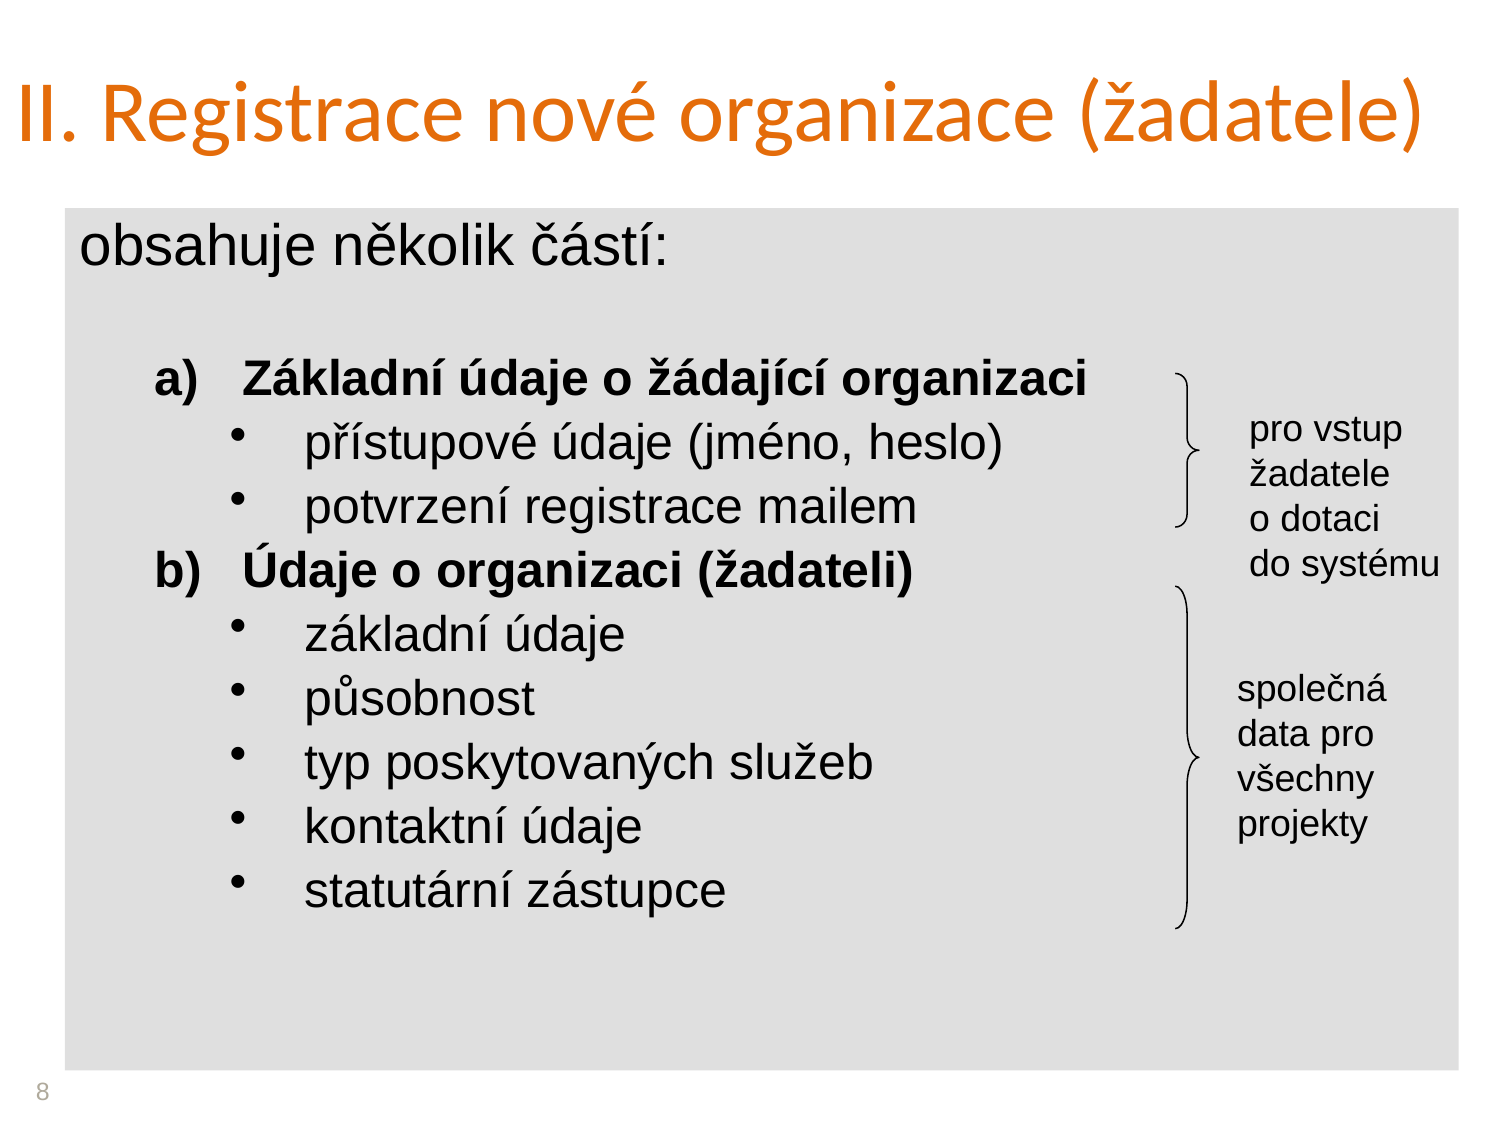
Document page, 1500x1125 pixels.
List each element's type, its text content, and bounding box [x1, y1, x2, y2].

text_box [1175, 373, 1199, 528]
slide_number 8 [0, 1063, 65, 1118]
text_box pro vstup žadatele o dotaci do systému [1234, 397, 1471, 592]
text_box [1175, 586, 1199, 929]
title II. Registrace nové organizace (žadatele) [0, 24, 1500, 188]
text_box obsahuje několik částí: Základní údaje o žádající organizaci přístupové údaje (jméno, heslo) potvrzení registrace mailem Údaje o organizaci (žadateli) základní údaje působnost typ poskytovaných služeb kontaktní údaje statutární zástupce [64, 208, 1459, 1071]
text_box společná data pro všechny projekty [1222, 656, 1459, 852]
